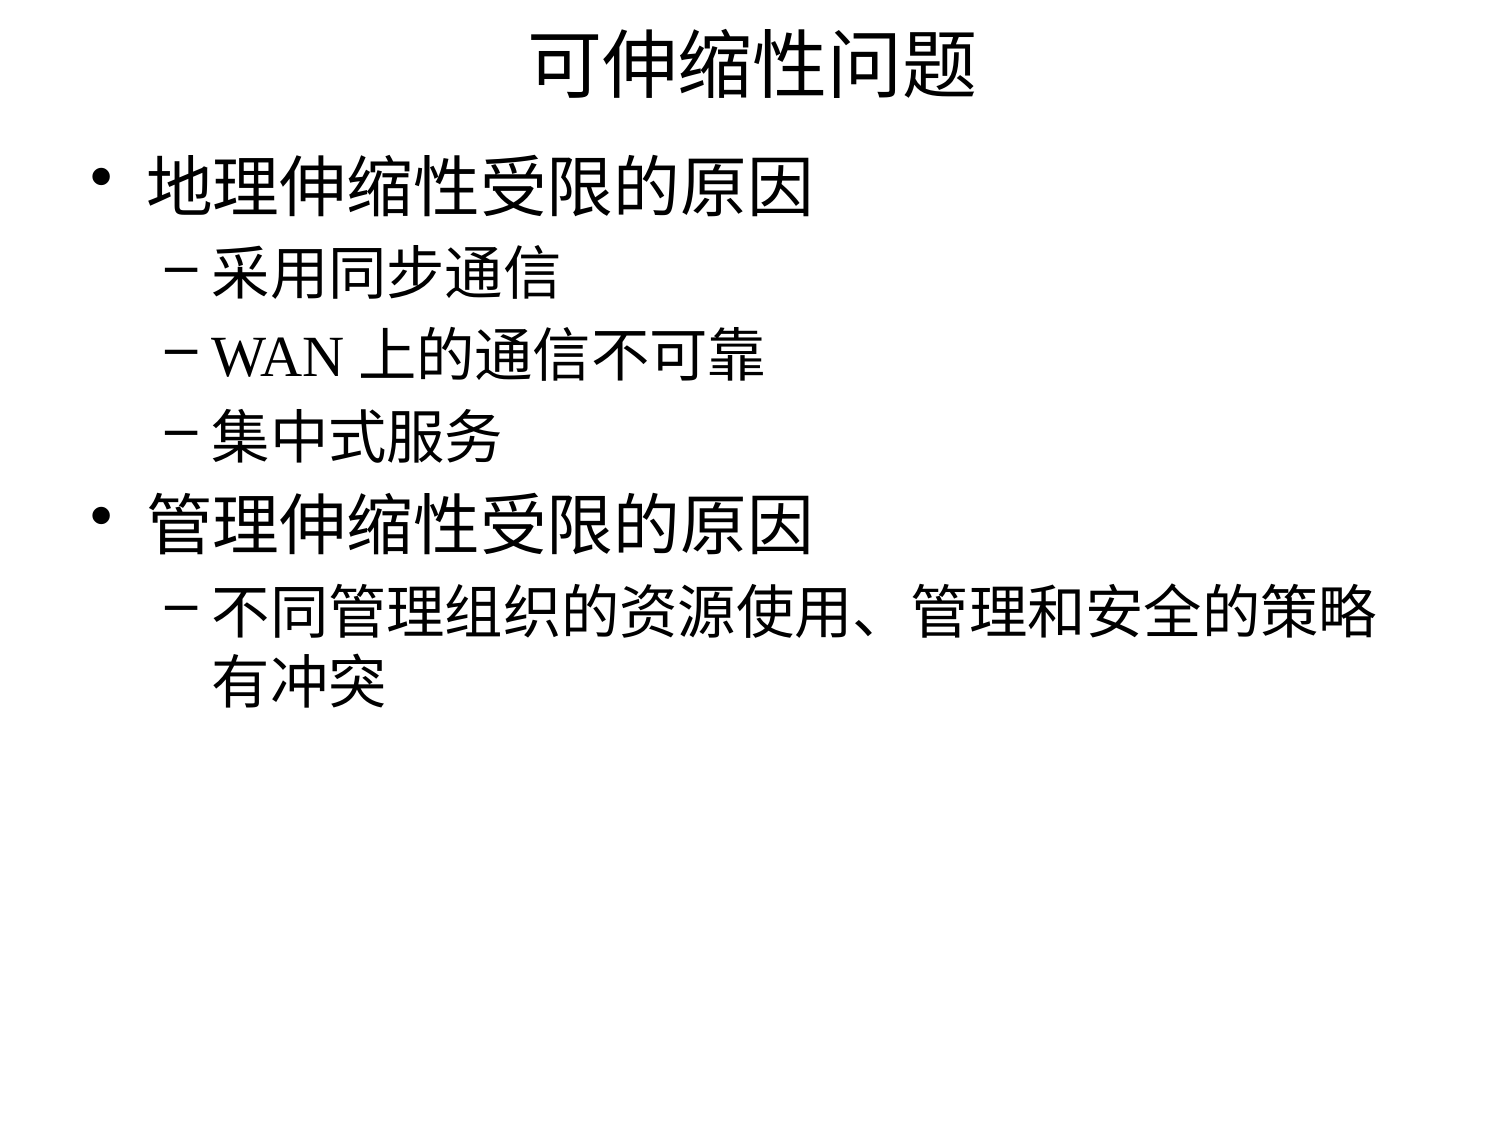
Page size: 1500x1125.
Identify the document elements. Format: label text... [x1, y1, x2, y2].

list 地理伸缩性受限的原因 采用同步通信 WAN上的通信不可靠 集中式服务 管理伸缩性受限的原因 不同管理组织的资源使用、管理和安全的策略有冲突 [75, 137, 1425, 1125]
title 可伸缩性问题 [77, 0, 1428, 125]
